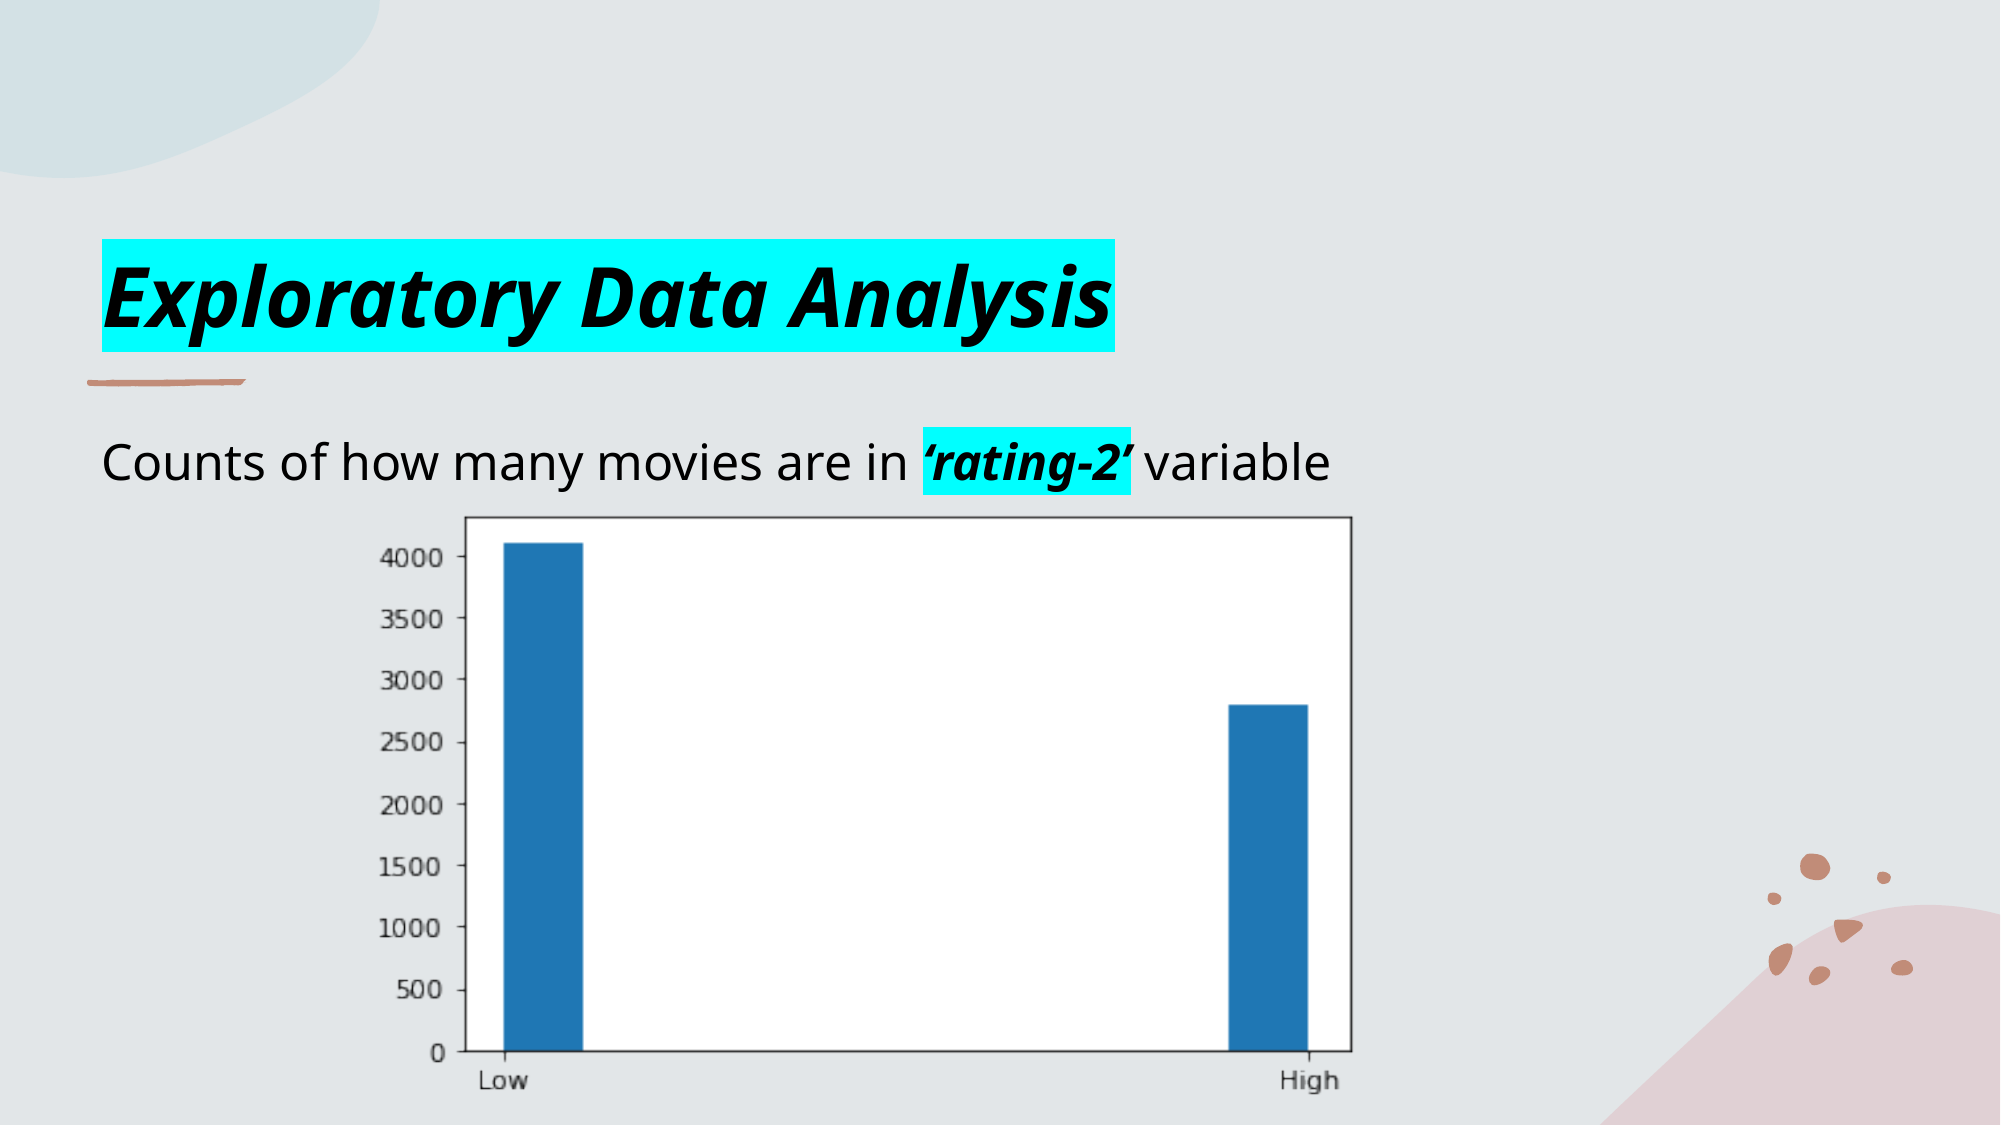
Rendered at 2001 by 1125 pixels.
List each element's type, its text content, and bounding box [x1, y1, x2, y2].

picture [359, 502, 1367, 1110]
text_box Exploratory Data Analysis [86, 145, 1449, 352]
list Counts of how many movies are in ‘rating-2’ variable [86, 413, 1804, 996]
